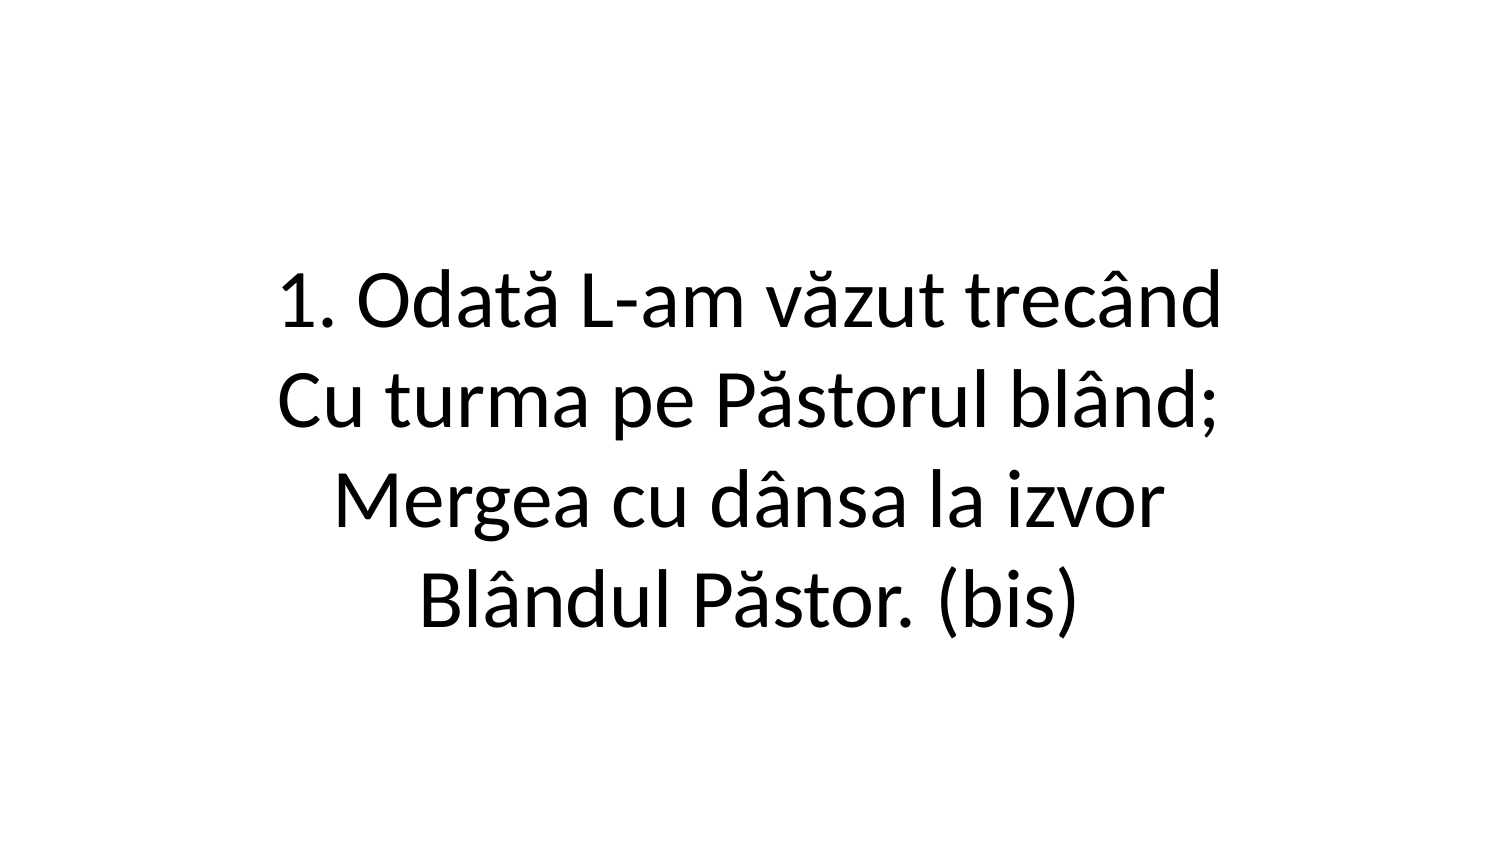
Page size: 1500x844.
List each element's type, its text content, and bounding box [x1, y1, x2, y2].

text_box 1. Odată L-am văzut trecând Cu turma pe Păstorul blând; Mergea cu dânsa la izvor Blândul Păstor. (bis) [260, 192, 1240, 652]
